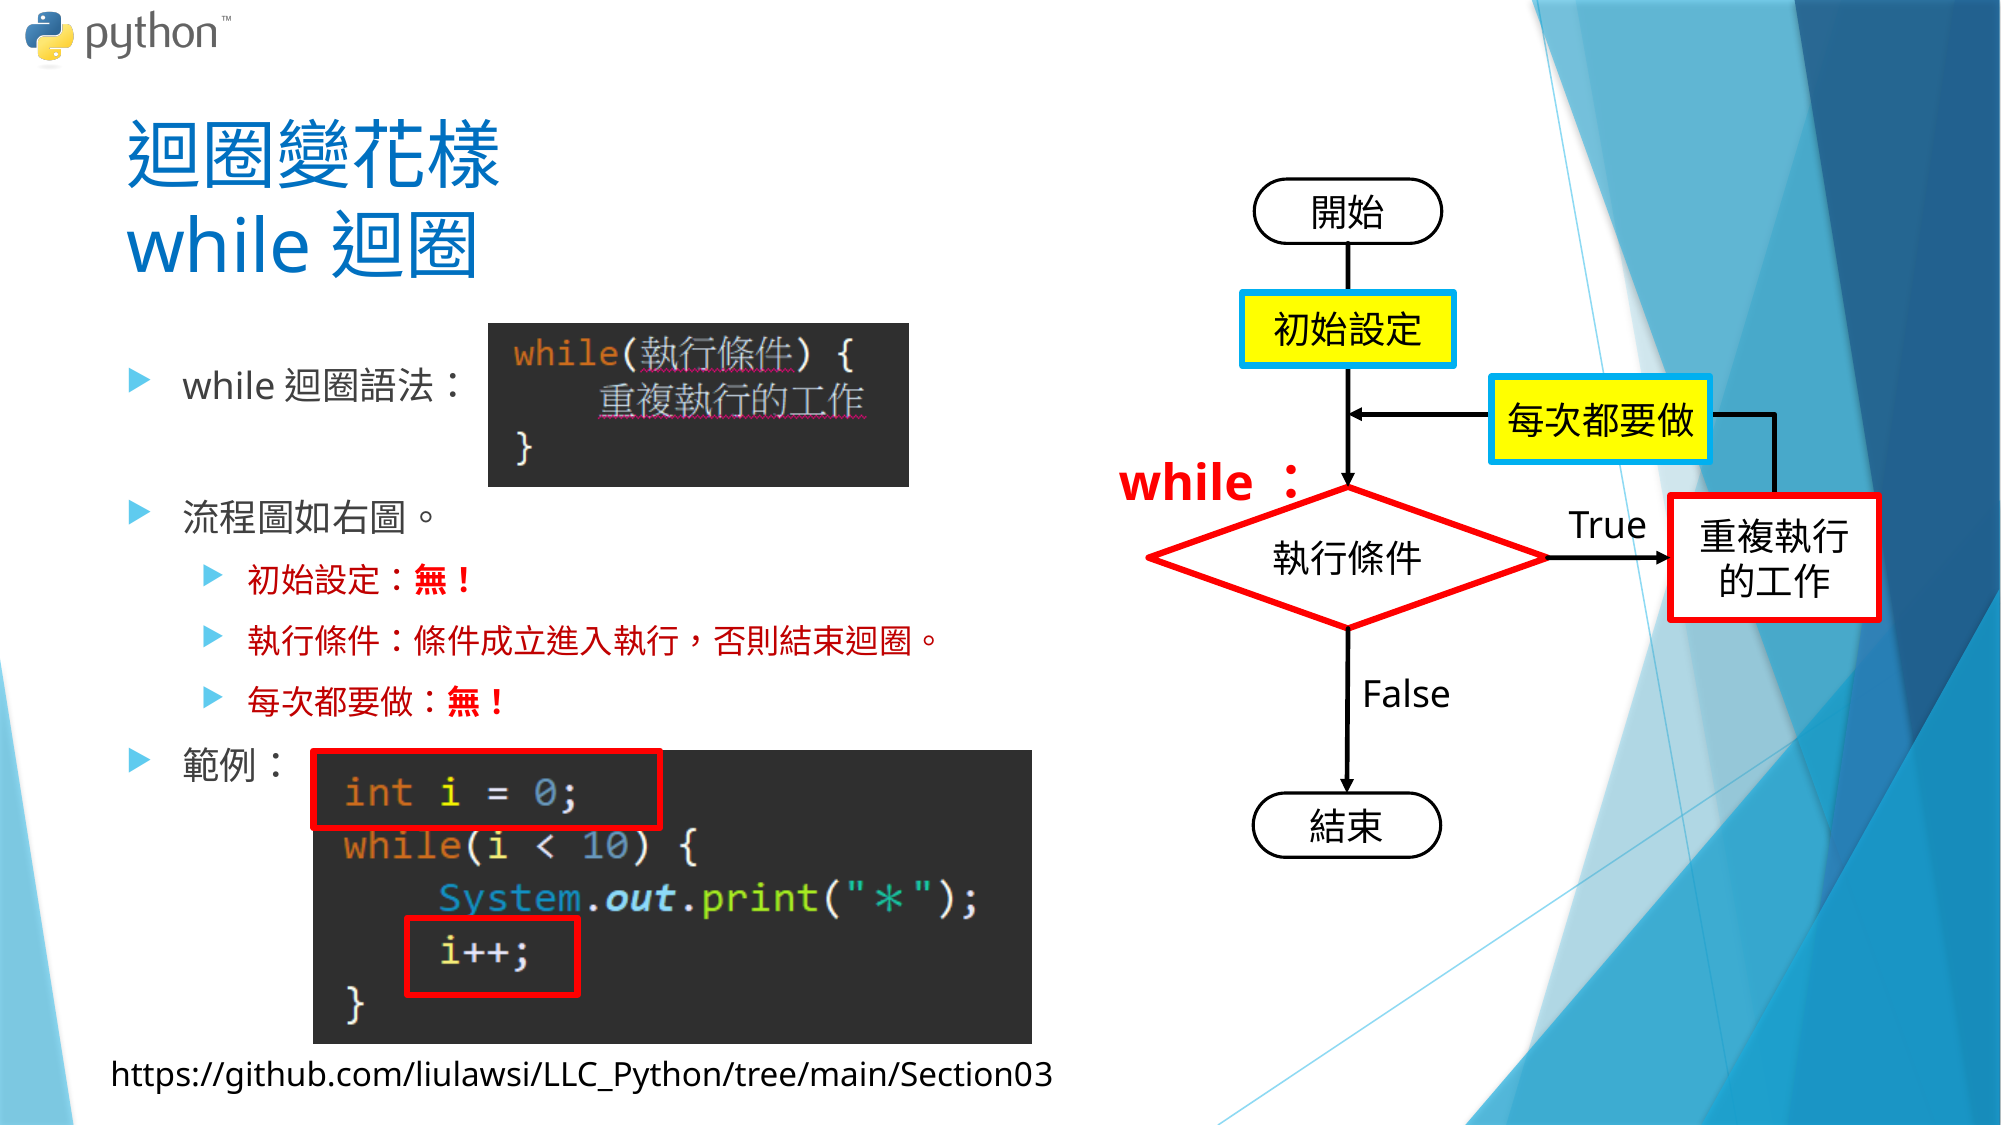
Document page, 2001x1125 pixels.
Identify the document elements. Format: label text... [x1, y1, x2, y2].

list while迴圈語法： 流程圖如右圖。 初始設定：無！ 執行條件：條件成立進入執行，否則結束迴圈。 每次都要做：無！ 範例： [111, 354, 1522, 992]
text_box 結束 [1251, 791, 1443, 859]
text_box 每次都要做 [1608, 375, 1712, 464]
title 迴圈變花樣 while迴圈 [111, 99, 1522, 317]
picture [488, 323, 909, 488]
text_box 重複執行的工作 [1669, 494, 1880, 621]
text_box True [1608, 494, 1663, 554]
text_box 開始 [1252, 177, 1444, 245]
picture [312, 750, 1033, 1044]
text_box 初始設定 [1354, 291, 1455, 367]
text_box 每次都要做 [1490, 375, 1515, 464]
text_box False [1354, 663, 1467, 723]
picture [23, 9, 233, 71]
text_box 初始設定 [1241, 291, 1342, 367]
text_box 執行條件 [1146, 487, 1515, 630]
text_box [1520, 241, 1603, 669]
text_box while： [1103, 443, 1331, 518]
